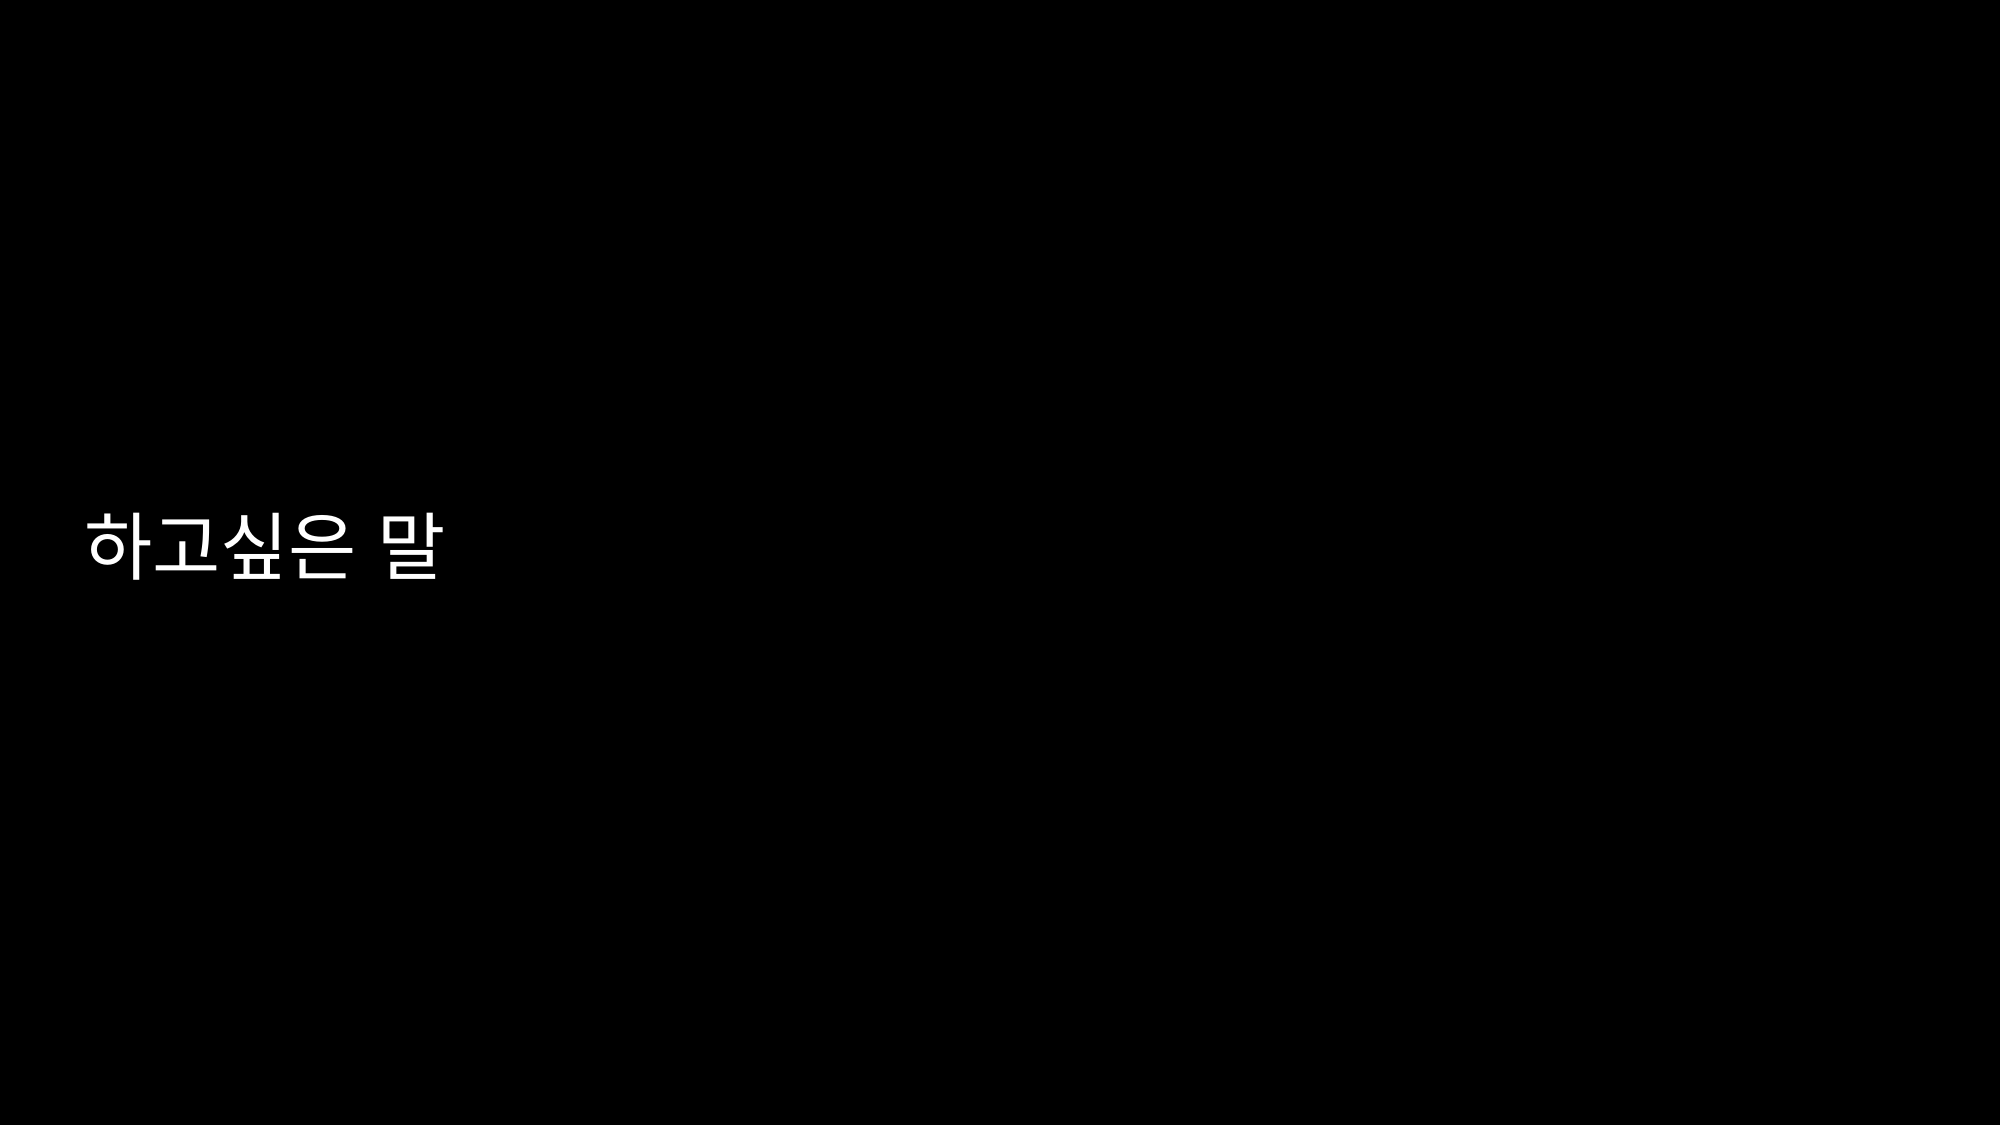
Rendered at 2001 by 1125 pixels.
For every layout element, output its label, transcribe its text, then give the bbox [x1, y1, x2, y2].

title 하고싶은 말 [69, 502, 1795, 599]
